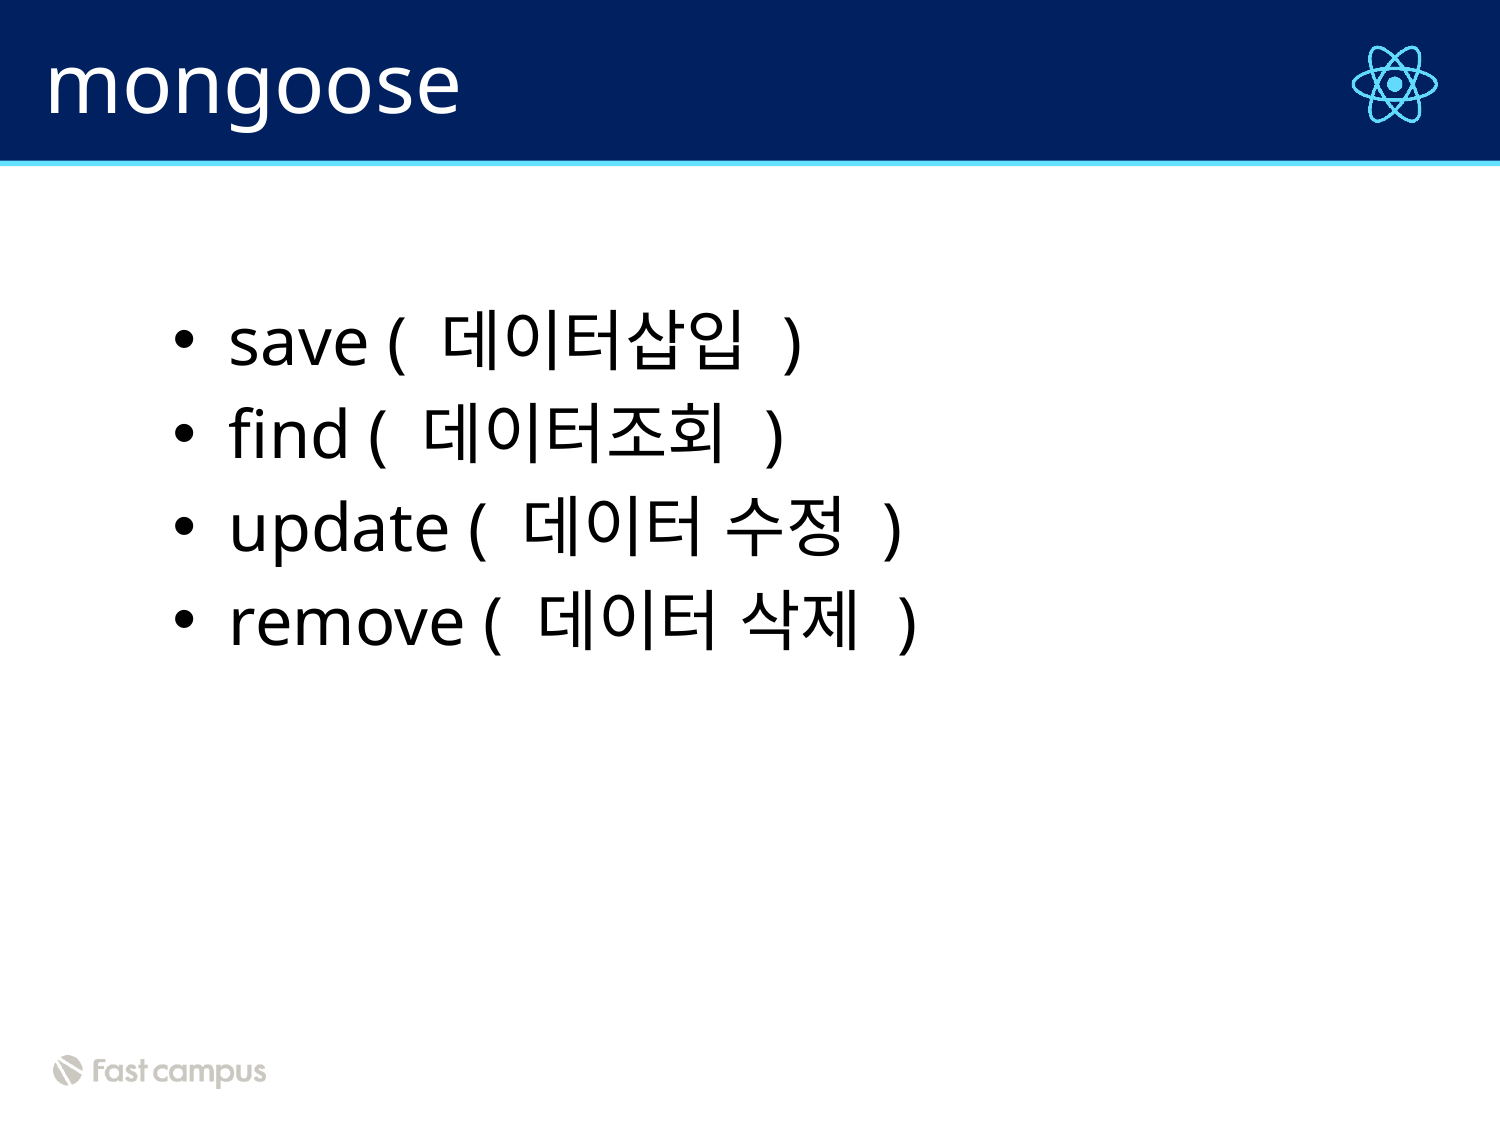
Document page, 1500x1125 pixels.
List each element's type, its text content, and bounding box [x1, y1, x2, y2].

list save ( 데이터삽입 ) find ( 데이터조회 ) update ( 데이터 수정 ) remove ( 데이터 삭제 ) [157, 290, 1343, 953]
picture [1380, 36, 1444, 135]
title mongoose [29, 0, 1380, 175]
